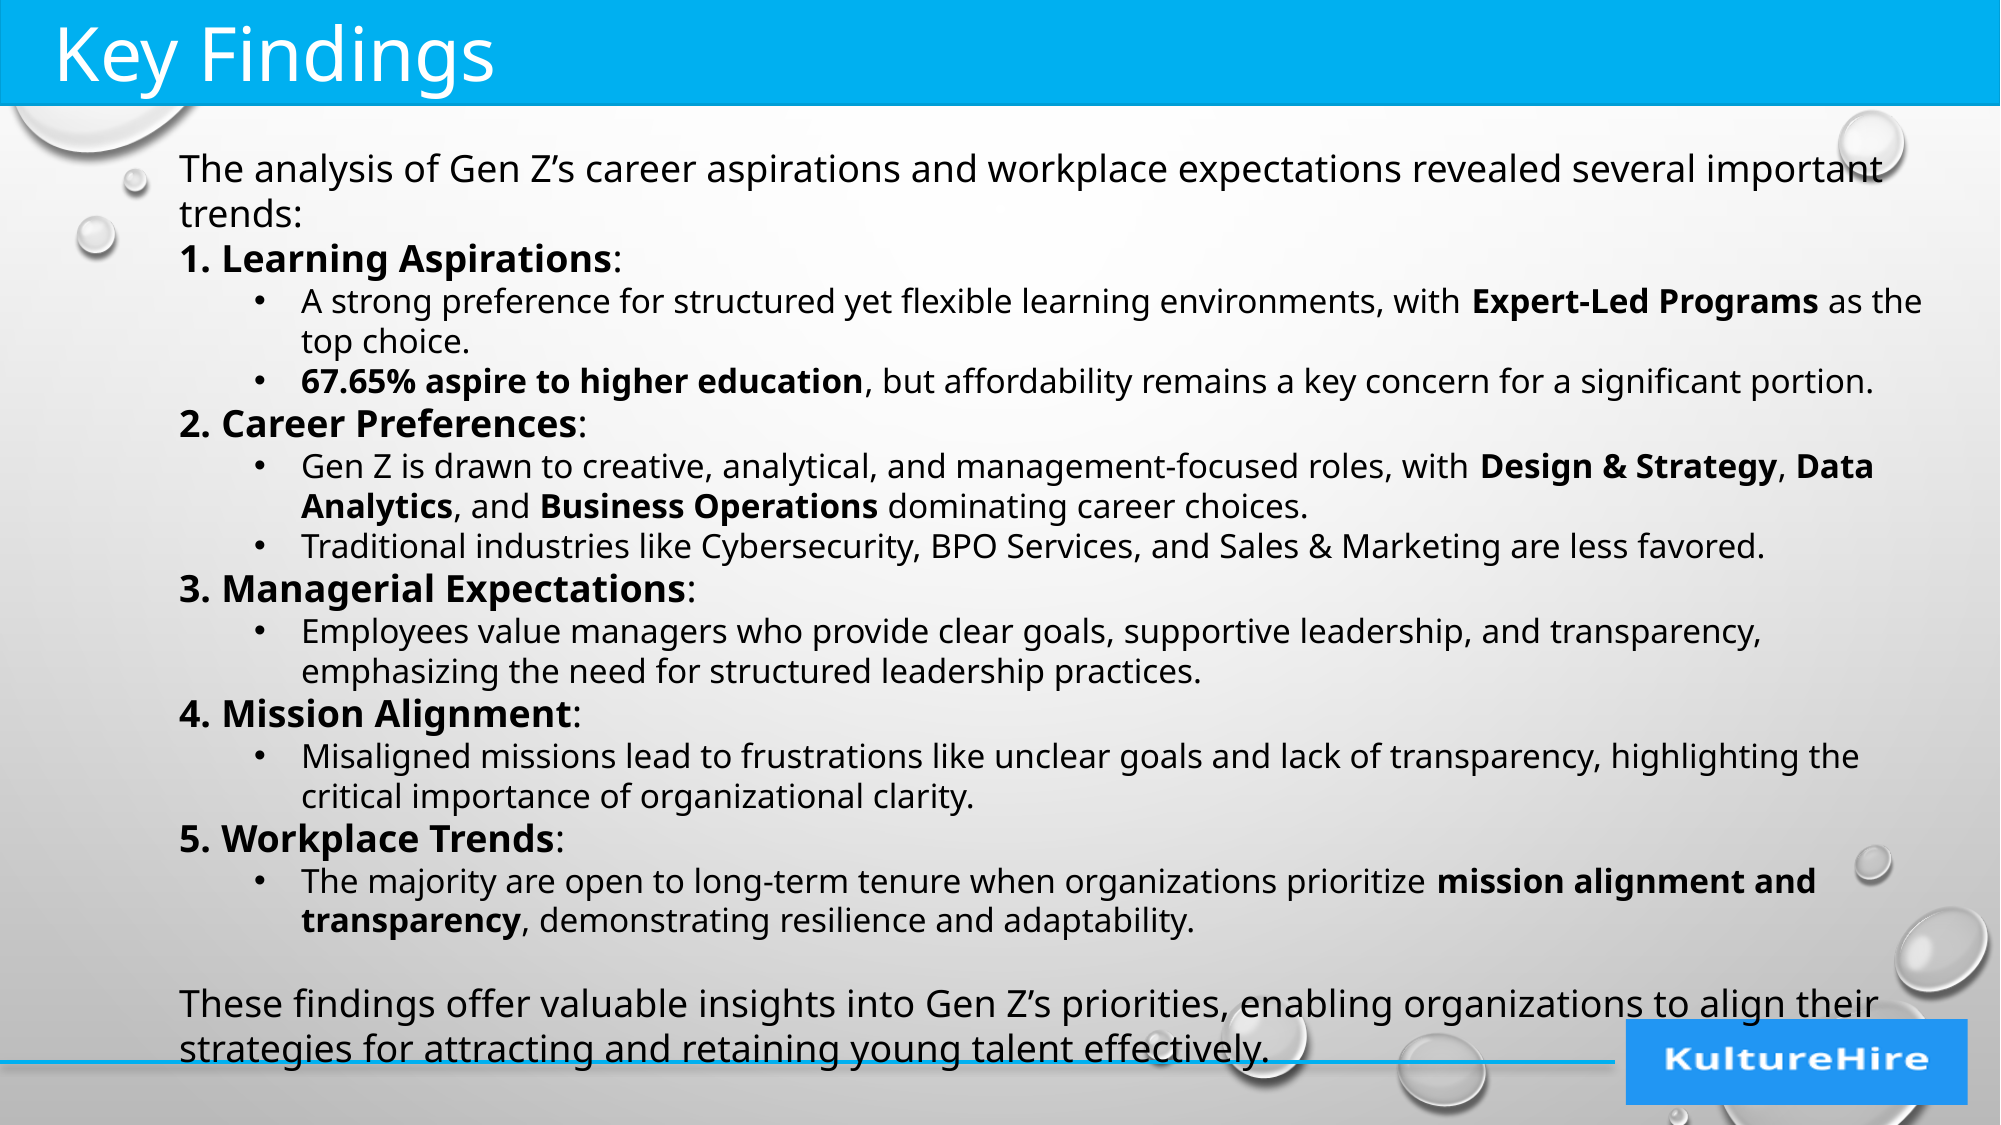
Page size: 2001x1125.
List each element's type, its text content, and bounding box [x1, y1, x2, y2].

text_box Key Findings [0, 0, 2000, 106]
picture [1625, 1019, 1968, 1105]
text_box The analysis of Gen Z’s career aspirations and workplace expectations revealed several important trends: Learning Aspirations: A strong preference for structured yet flexible learning environments, with Expert-Led Programs as the top choice. 67.65% aspire to higher education, but affordability remains a key concern for a significant portion. Career Preferences: Gen Z is drawn to creative, analytical, and management-focused roles, with Design & Strategy, Data Analytics, and Business Operations dominating career choices. Traditional industries like Cybersecurity, BPO Services, and Sales & Marketing are less favored. Managerial Expectations: Employees value managers who provide clear goals, supportive leadership, and transparency, emphasizing the need for structured leadership practices. Mission Alignment: Misaligned missions lead to frustrations like unclear goals and lack of transparency, highlighting the critical importance of organizational clarity. Workplace Trends: The majority are open to long-term tenure when organizations prioritize mission alignment and transparency, demonstrating resilience and adaptability. These findings offer valuable insights into Gen Z’s priorities, enabling organizations to align their strategies for attracting and retaining young talent effectively. [164, 138, 1979, 1122]
picture [0, 107, 2000, 1125]
